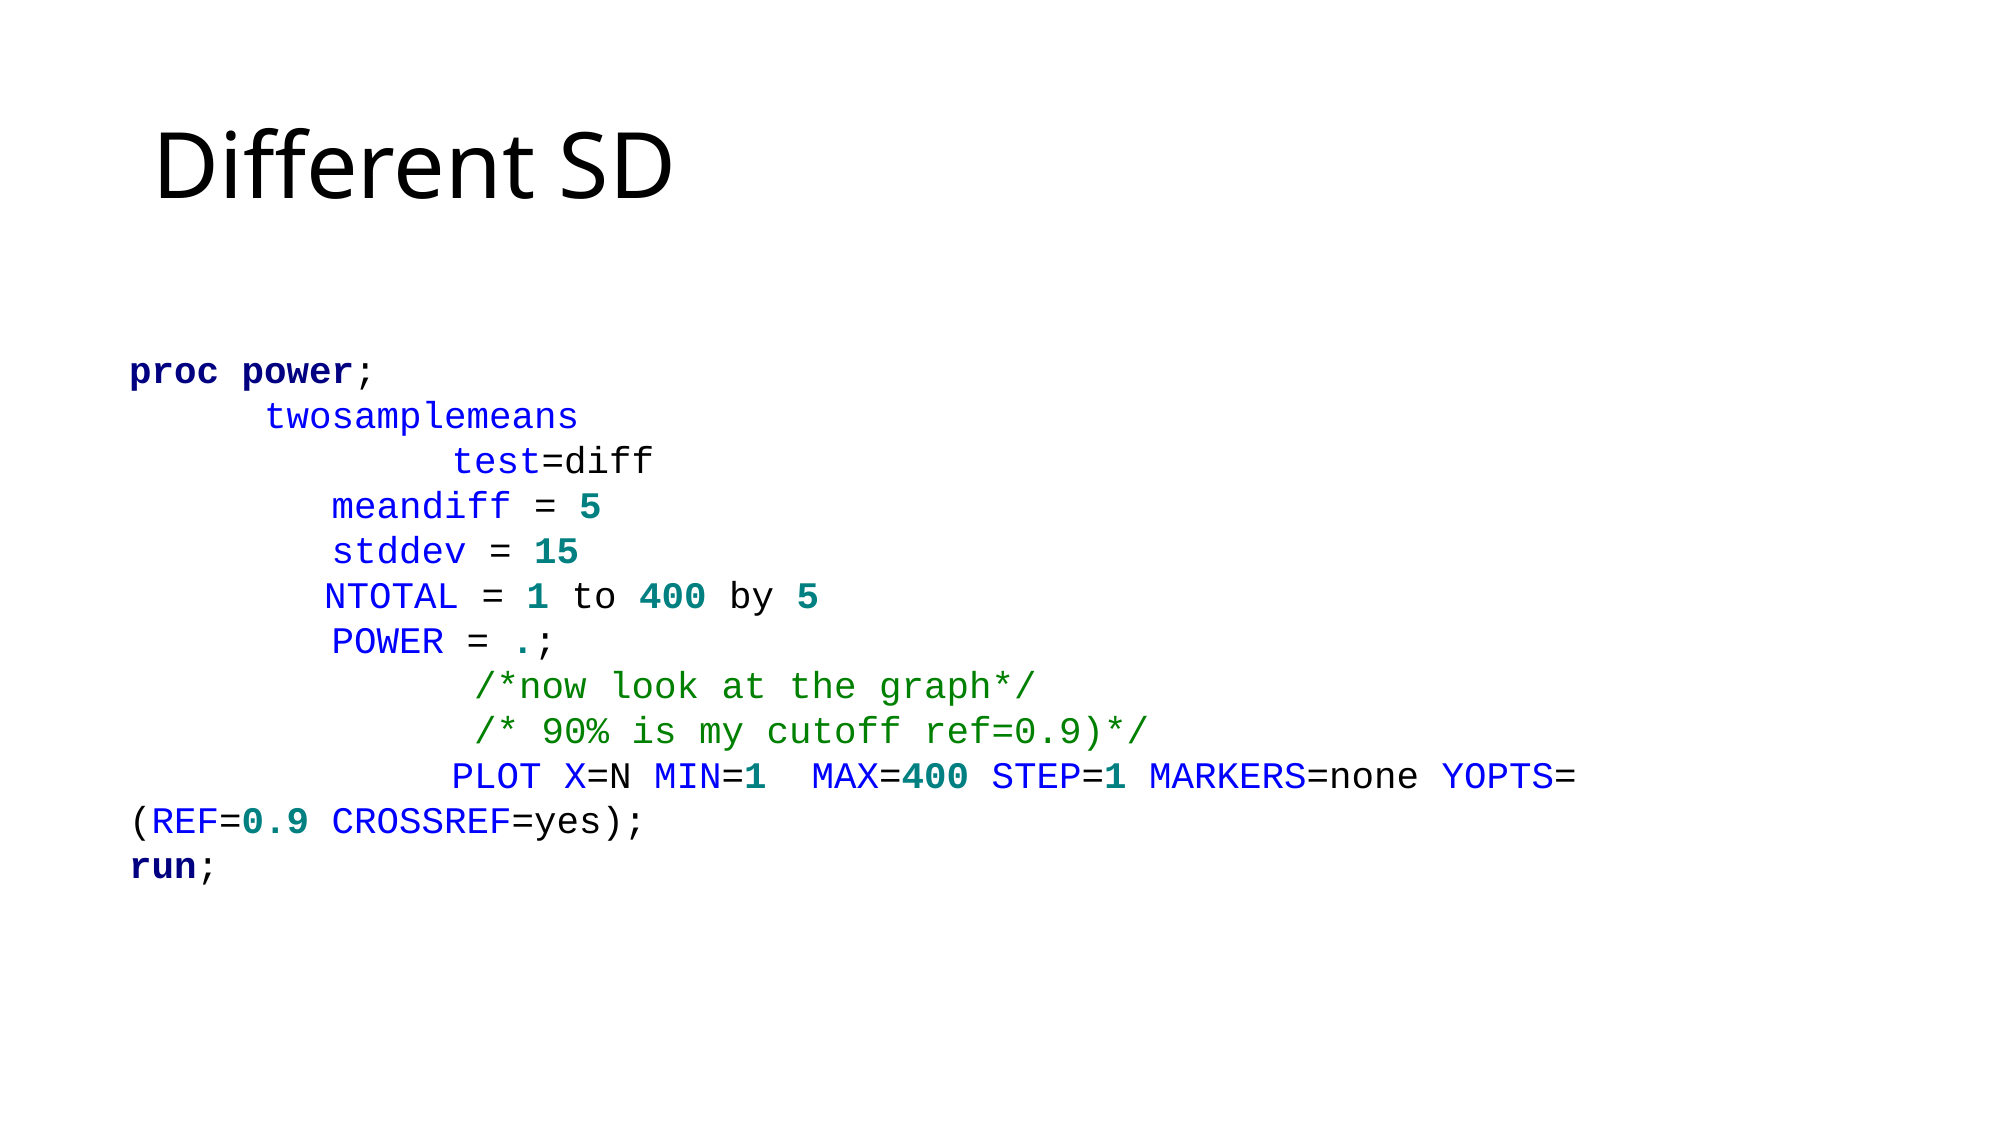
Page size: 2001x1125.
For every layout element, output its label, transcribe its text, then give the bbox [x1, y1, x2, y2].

text_box proc power; twosamplemeans test=diff meandiff = 5 stddev = 15 NTOTAL = 1 to 400 by 5 POWER = .; /*now look at the graph*/ /* 90% is my cutoff ref=0.9)*/ PLOT X=N MIN=1 MAX=400 STEP=1 MARKERS=none YOPTS= (REF=0.9 CROSSREF=yes); run; [114, 338, 1792, 893]
title Different SD [137, 59, 1863, 278]
